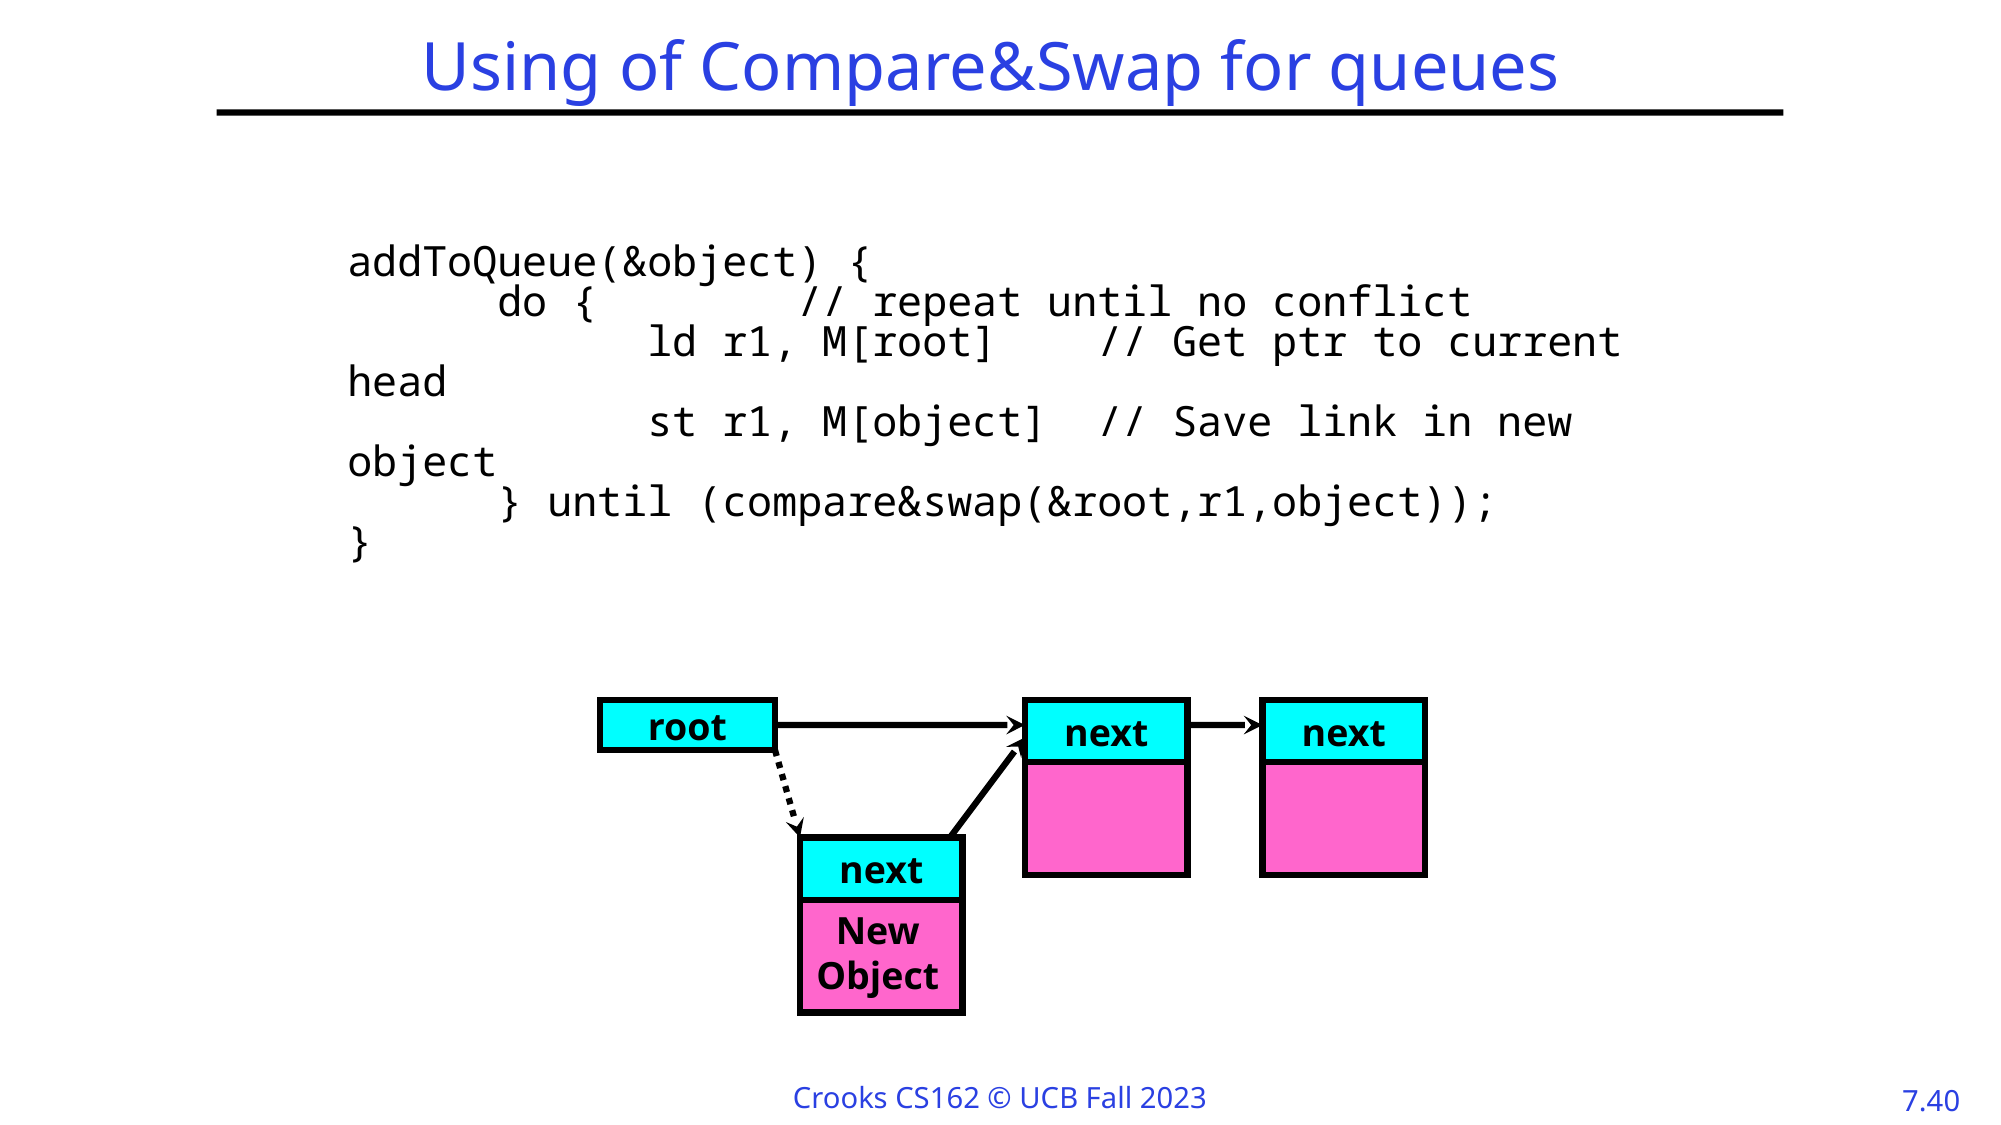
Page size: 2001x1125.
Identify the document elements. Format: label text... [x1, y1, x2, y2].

title Using of Compare&Swap for queues [216, 24, 1784, 113]
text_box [599, 699, 1426, 876]
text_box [774, 737, 1026, 1013]
list addToQueue(&object) { do { // repeat until no conflict ld r1, M[root] // Get ptr to current head st r1, M[object] // Save link in new object } until (compare&swap(&root,r1,object)); } [285, 237, 1674, 1115]
